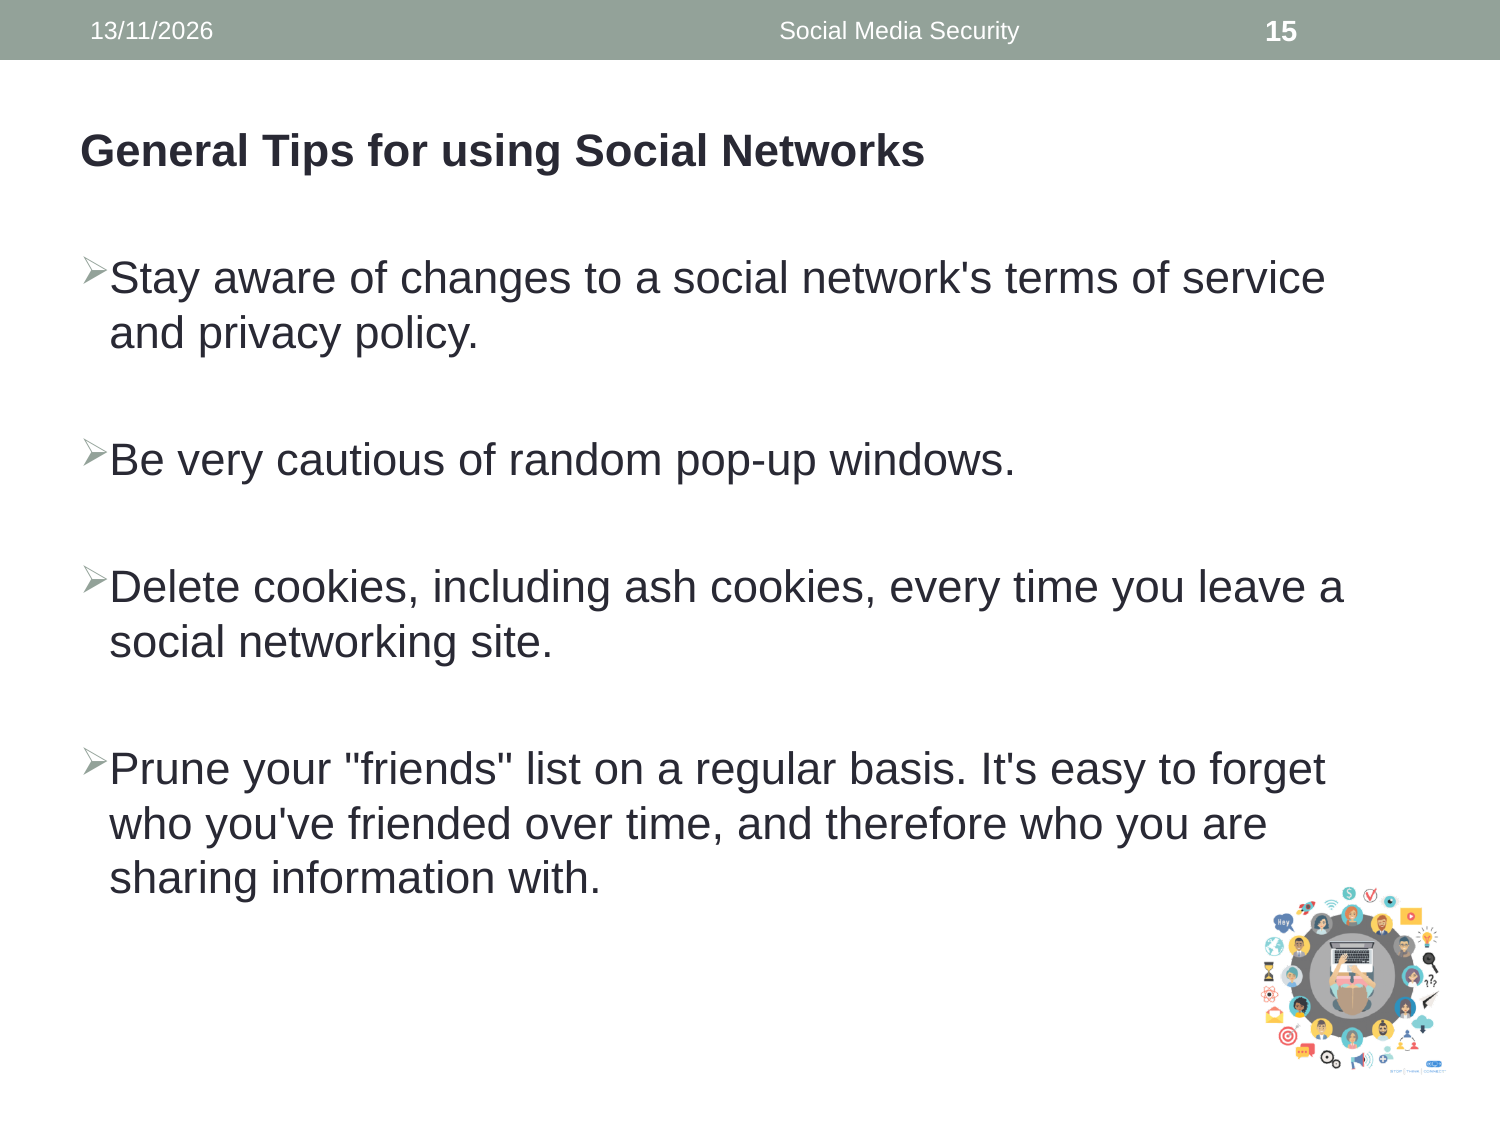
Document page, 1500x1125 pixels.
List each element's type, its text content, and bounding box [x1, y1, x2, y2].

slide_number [75, 3, 550, 57]
picture [1245, 881, 1459, 1077]
list General Tips for using Social Networks Stay aware of changes to a social network's terms of service and privacy policy. Be very cautious of random pop-up windows. Delete cookies, including ash cookies, every time you leave a social networking site. Prune your "friends" list on a regular basis. It's easy to forget who you've friended over time, and therefore who you are sharing information with. [64, 113, 1415, 914]
slide_number 15 [1250, 3, 1425, 57]
footer Social Media Security [562, 3, 1238, 57]
